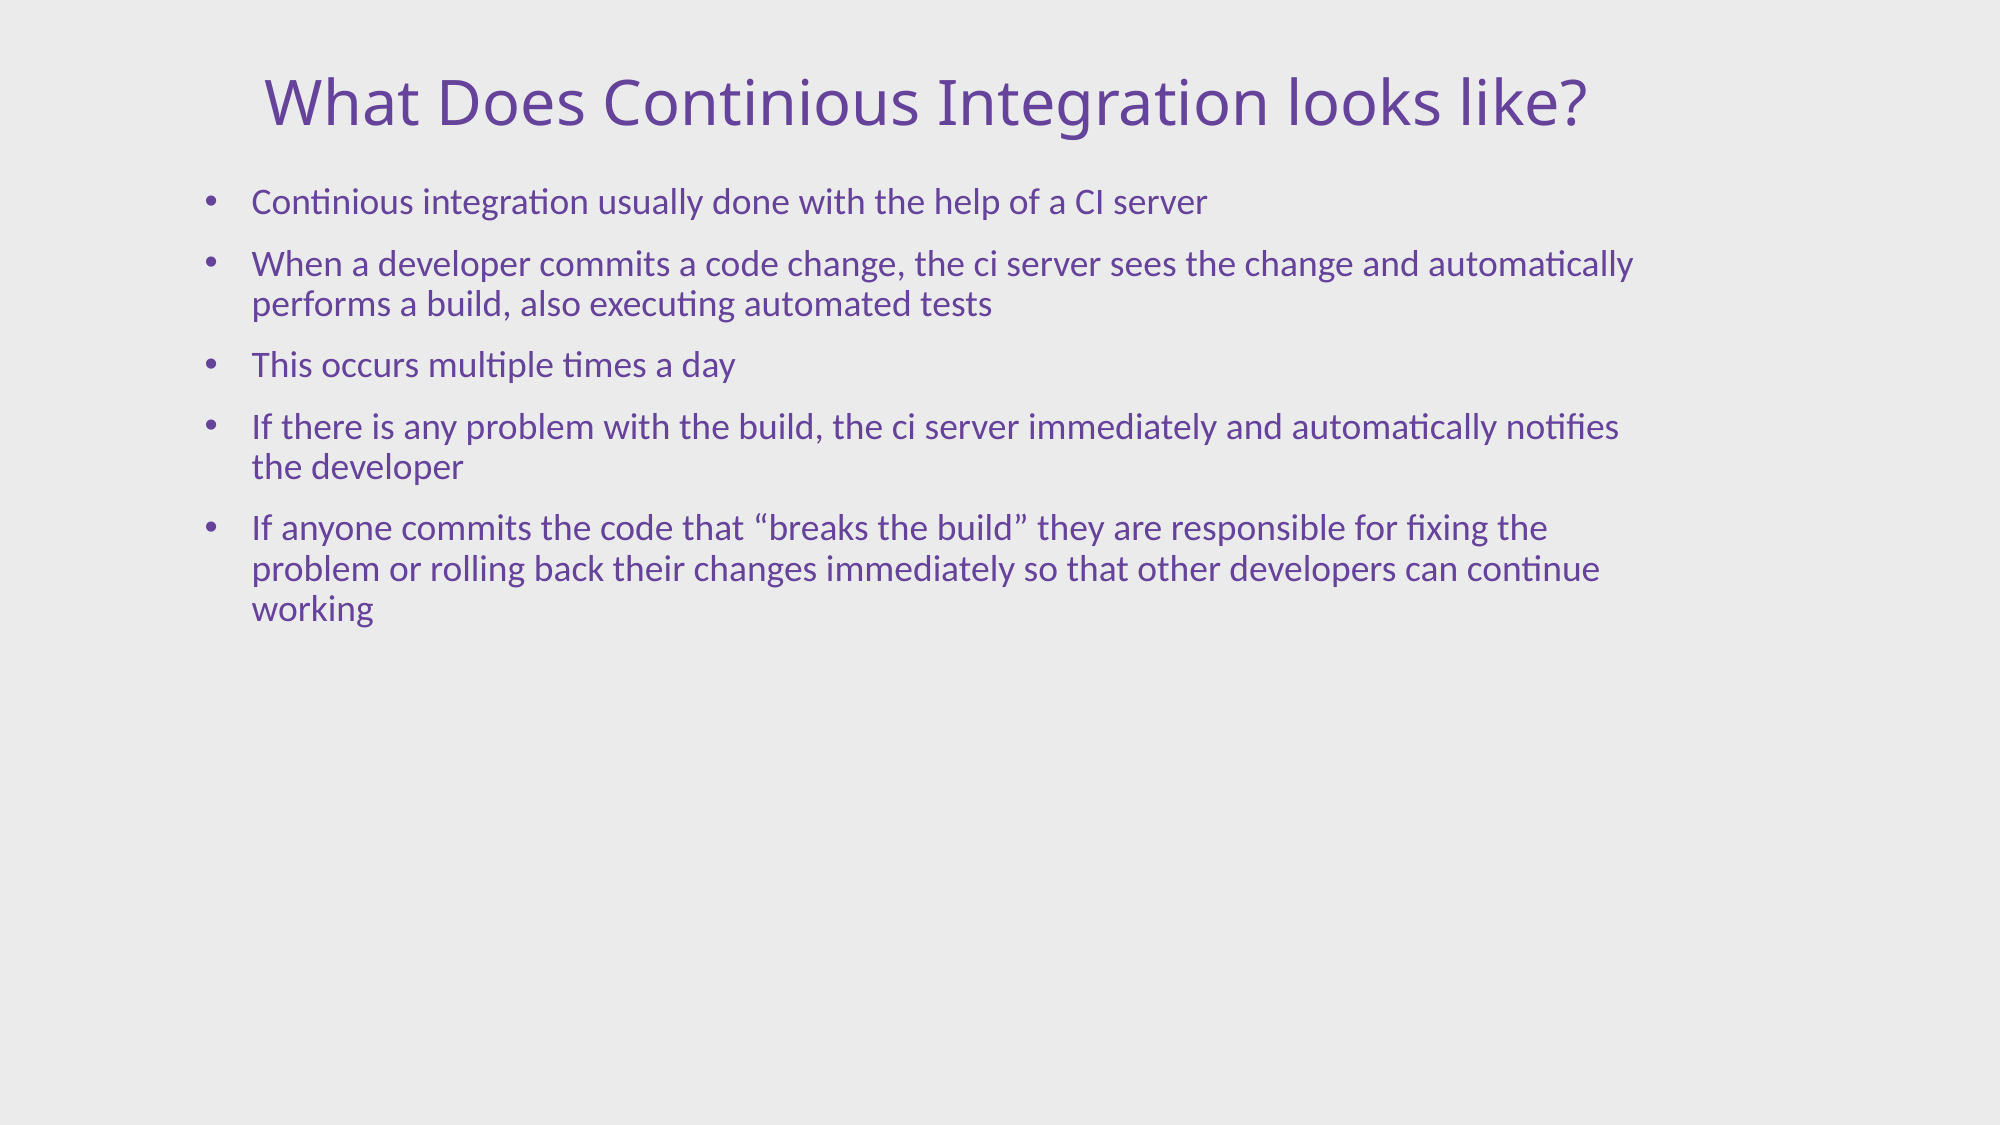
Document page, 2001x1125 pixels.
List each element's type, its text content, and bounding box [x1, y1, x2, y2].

title What Does Continious Integration looks like? [249, 15, 1750, 147]
subtitle Continious integration usually done with the help of a CI server When a developer commits a code change, the ci server sees the change and automatically performs a build, also executing automated tests This occurs multiple times a day If there is any problem with the build, the ci server immediately and automatically notifies the developer If anyone commits the code that “breaks the build” they are responsible for fixing the problem or rolling back their changes immediately so that other developers can continue working [189, 174, 1690, 883]
